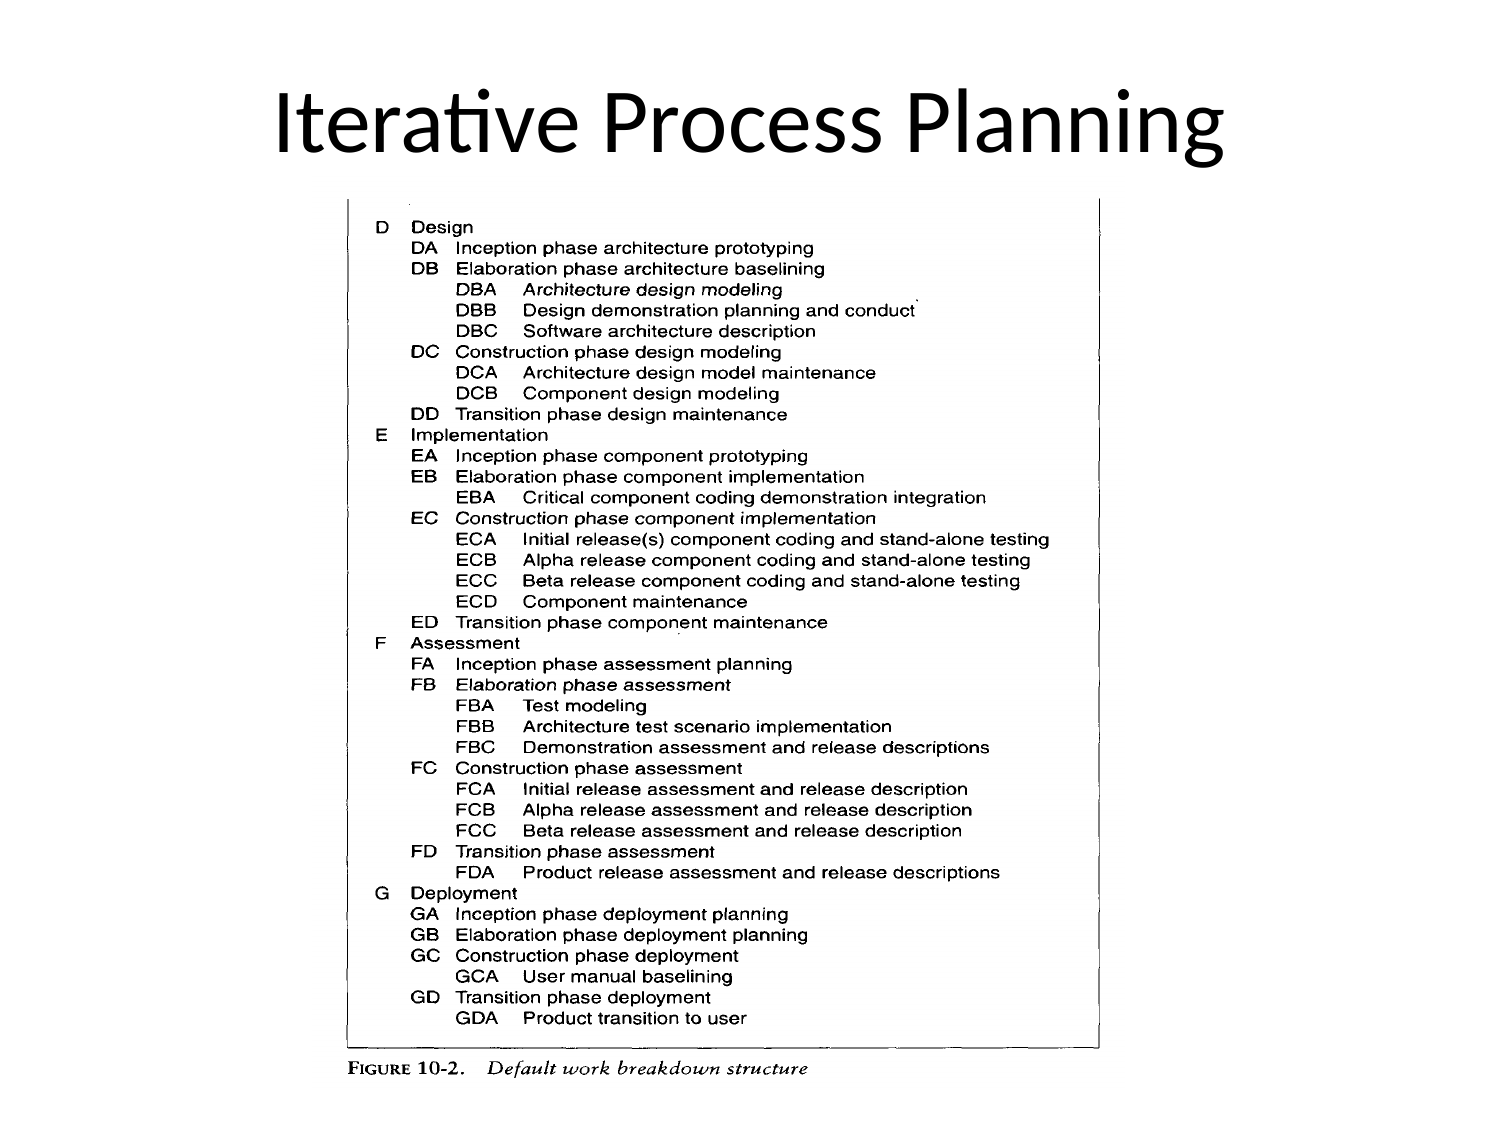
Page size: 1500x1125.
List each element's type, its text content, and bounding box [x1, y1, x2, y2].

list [312, 171, 1126, 1088]
title Iterative Process Planning [75, 45, 1425, 188]
